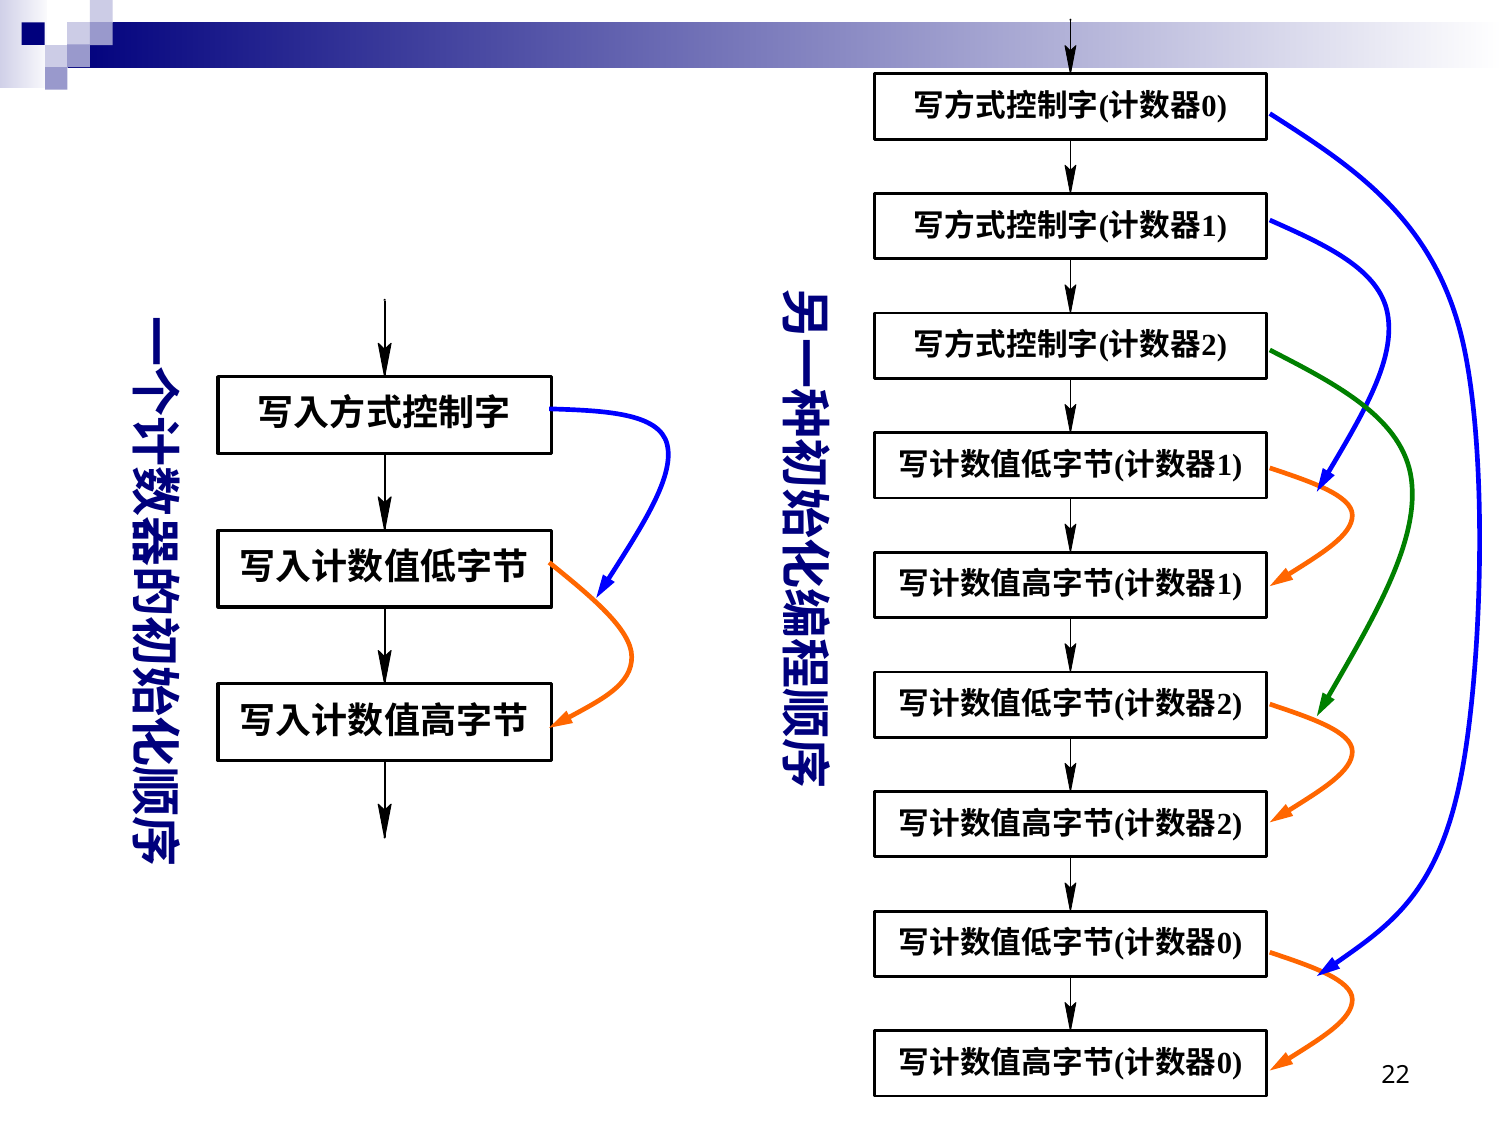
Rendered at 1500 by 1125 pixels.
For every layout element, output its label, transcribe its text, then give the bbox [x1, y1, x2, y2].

text_box 一个计数器的初始化顺序 [103, 184, 195, 1000]
text_box 另一种初始化编程顺序 [753, 172, 845, 905]
text_box [1282, 708, 1307, 819]
text_box [567, 576, 632, 725]
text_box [864, 11, 1277, 1107]
slide_number 22 [1282, 1024, 1426, 1101]
text_box [1282, 471, 1294, 583]
text_box [1282, 225, 1389, 406]
text_box [1282, 956, 1353, 1068]
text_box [206, 290, 564, 847]
text_box [1282, 121, 1480, 977]
text_box [567, 409, 669, 598]
text_box [1282, 356, 1413, 717]
